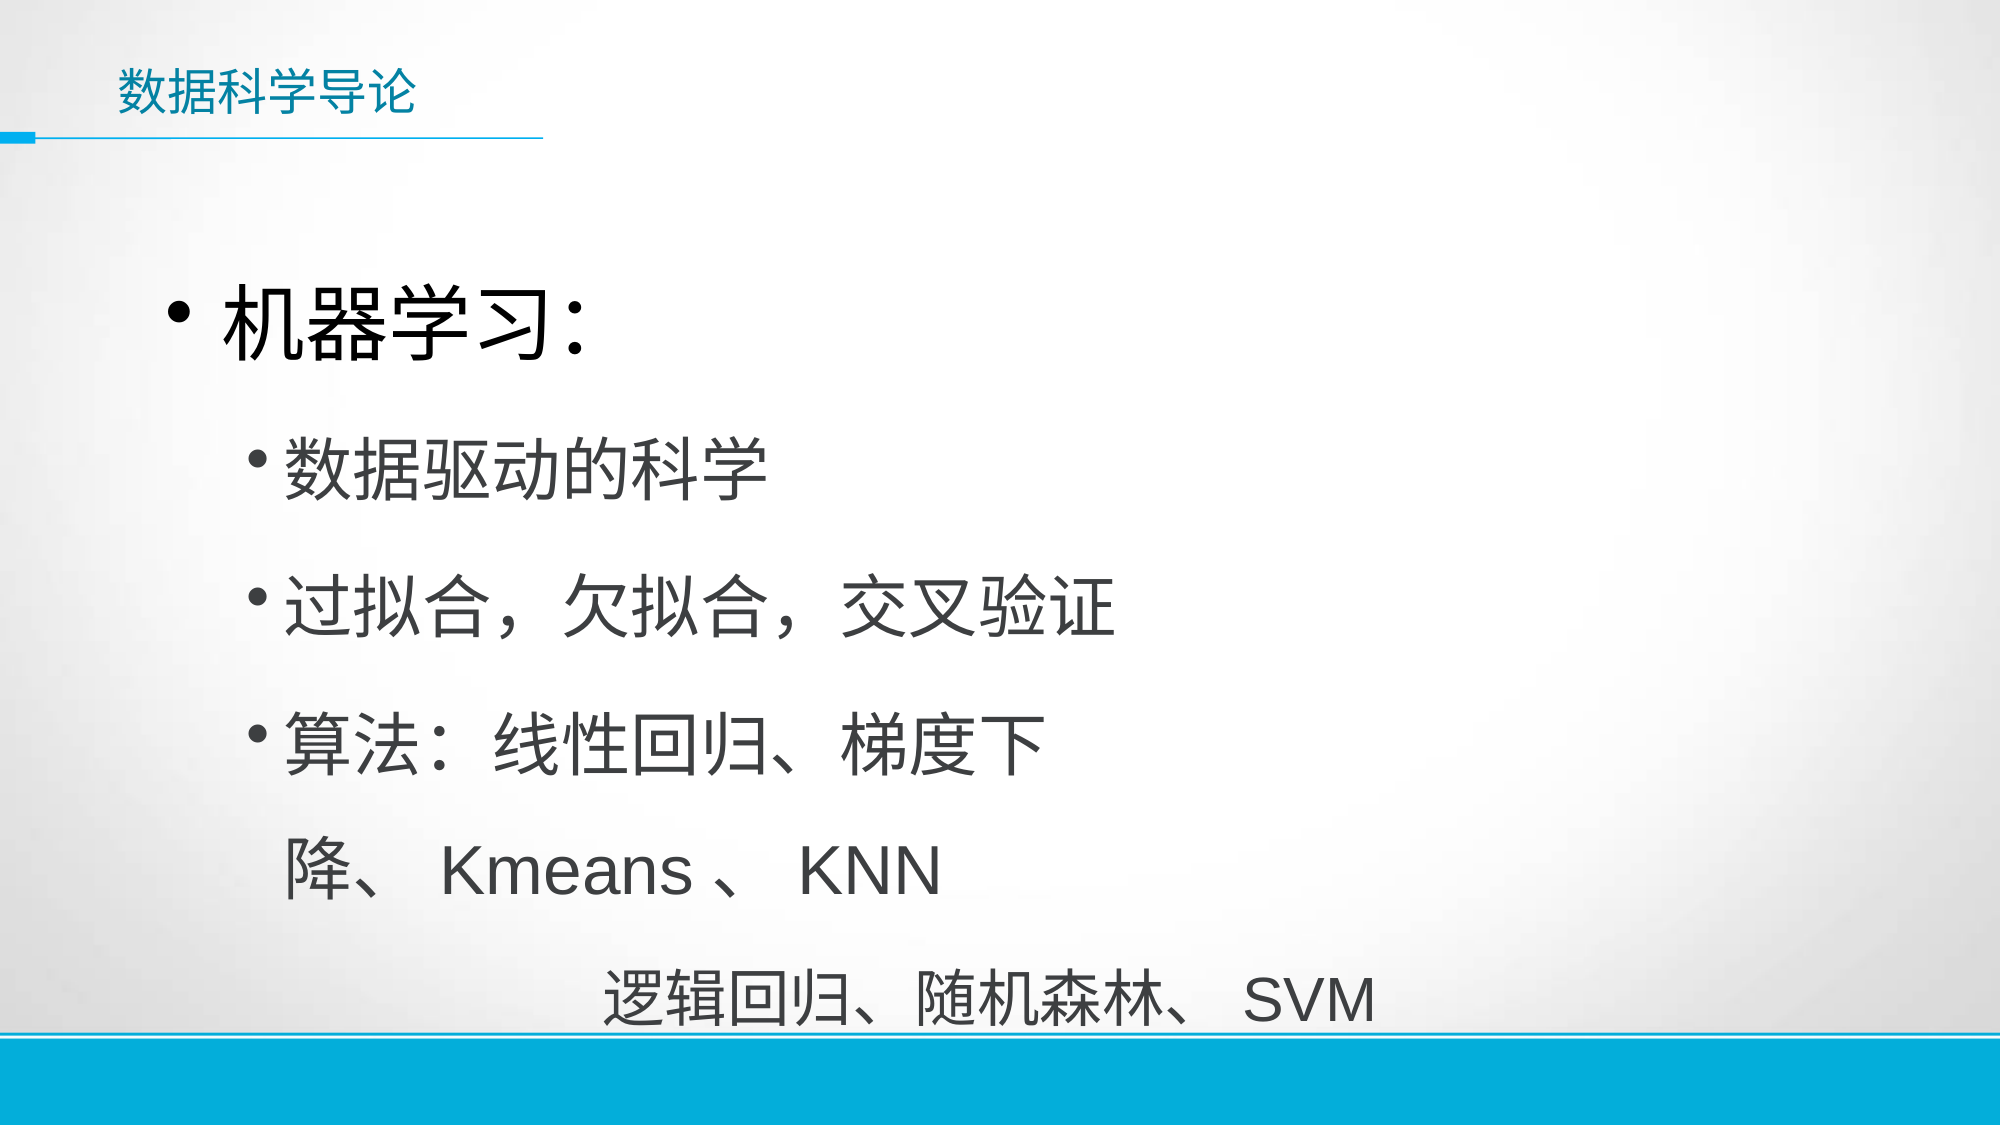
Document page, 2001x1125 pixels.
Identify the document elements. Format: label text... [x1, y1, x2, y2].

title 数据科学导论 [102, 42, 1903, 138]
list 机器学习： 数据驱动的科学 过拟合，欠拟合，交叉验证 算法：线性回归、梯度下降、Kmeans、KNN 逻辑回归、随机森林、SVM [150, 214, 1716, 911]
picture [0, 0, 2000, 1032]
